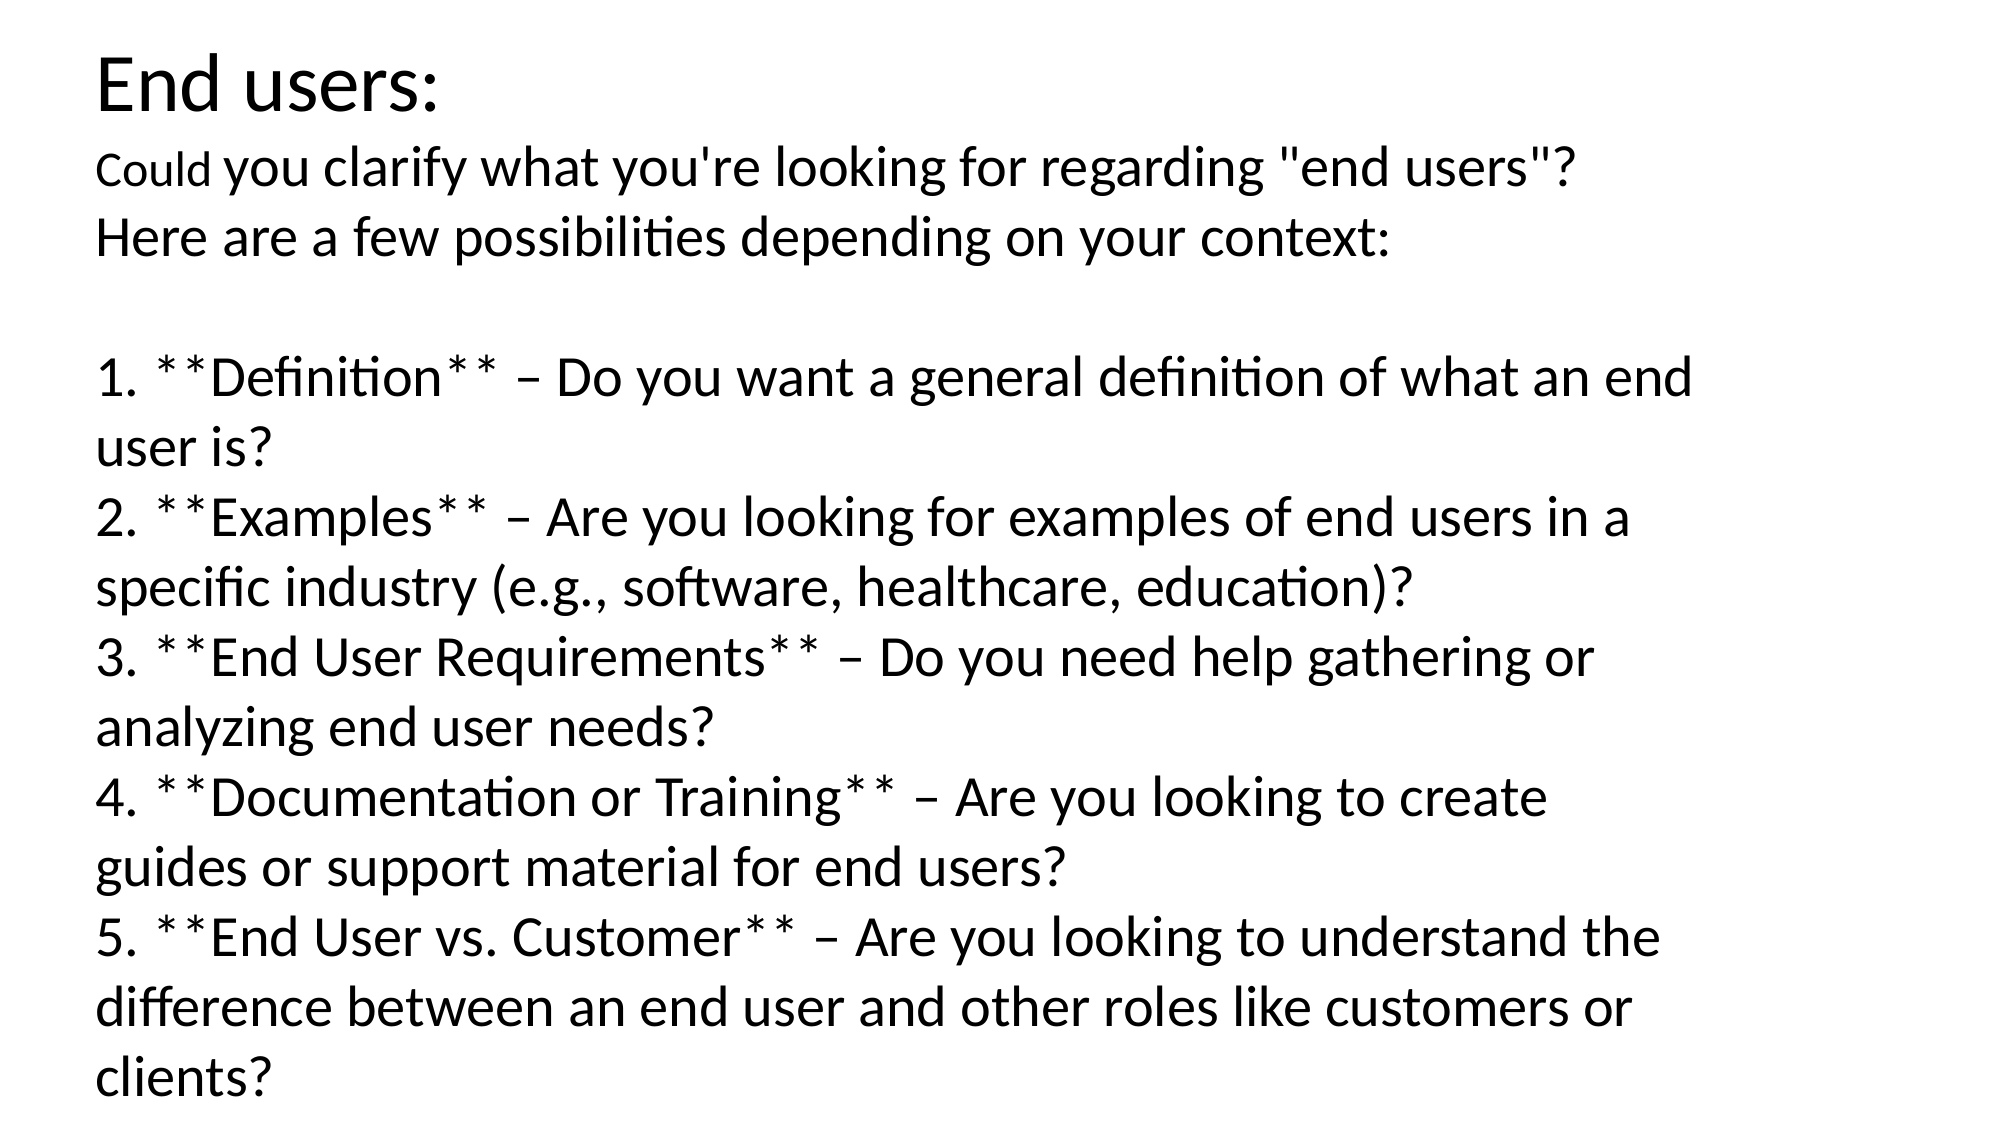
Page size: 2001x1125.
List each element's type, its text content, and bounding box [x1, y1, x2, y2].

text_box End users: Could you clarify what you're looking for regarding "end users"? Here are a few possibilities depending on your context: 1. **Definition** – Do you want a general definition of what an end user is? 2. **Examples** – Are you looking for examples of end users in a specific industry (e.g., software, healthcare, education)? 3. **End User Requirements** – Do you need help gathering or analyzing end user needs? 4. **Documentation or Training** – Are you looking to create guides or support material for end users? 5. **End User vs. Customer** – Are you looking to understand the difference between an end user and other roles like customers or clients? Let me know how you'd like to explore this topic. [80, 21, 1718, 1125]
